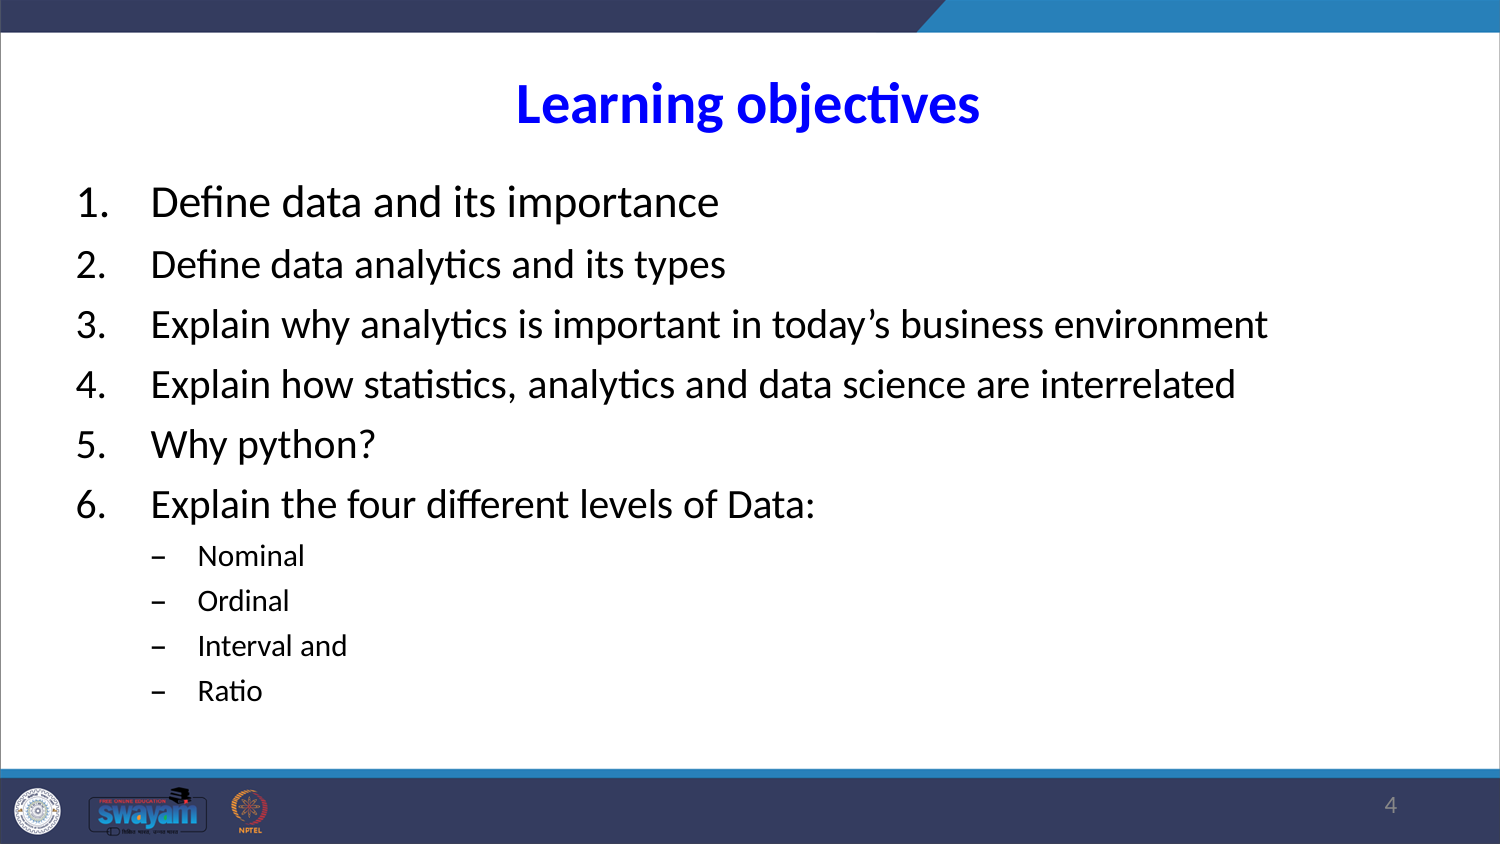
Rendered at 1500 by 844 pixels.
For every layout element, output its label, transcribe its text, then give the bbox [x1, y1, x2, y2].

picture [0, 0, 1500, 844]
text_box Define data and its importance Define data analytics and its types Explain why analytics is important in today’s business environment Explain how statistics, analytics and data science are interrelated Why python? Explain the four different levels of Data: Nominal Ordinal Interval and Ratio [73, 158, 1279, 708]
title Learning objectives [514, 63, 986, 158]
slide_number 10 [1378, 792, 1417, 844]
